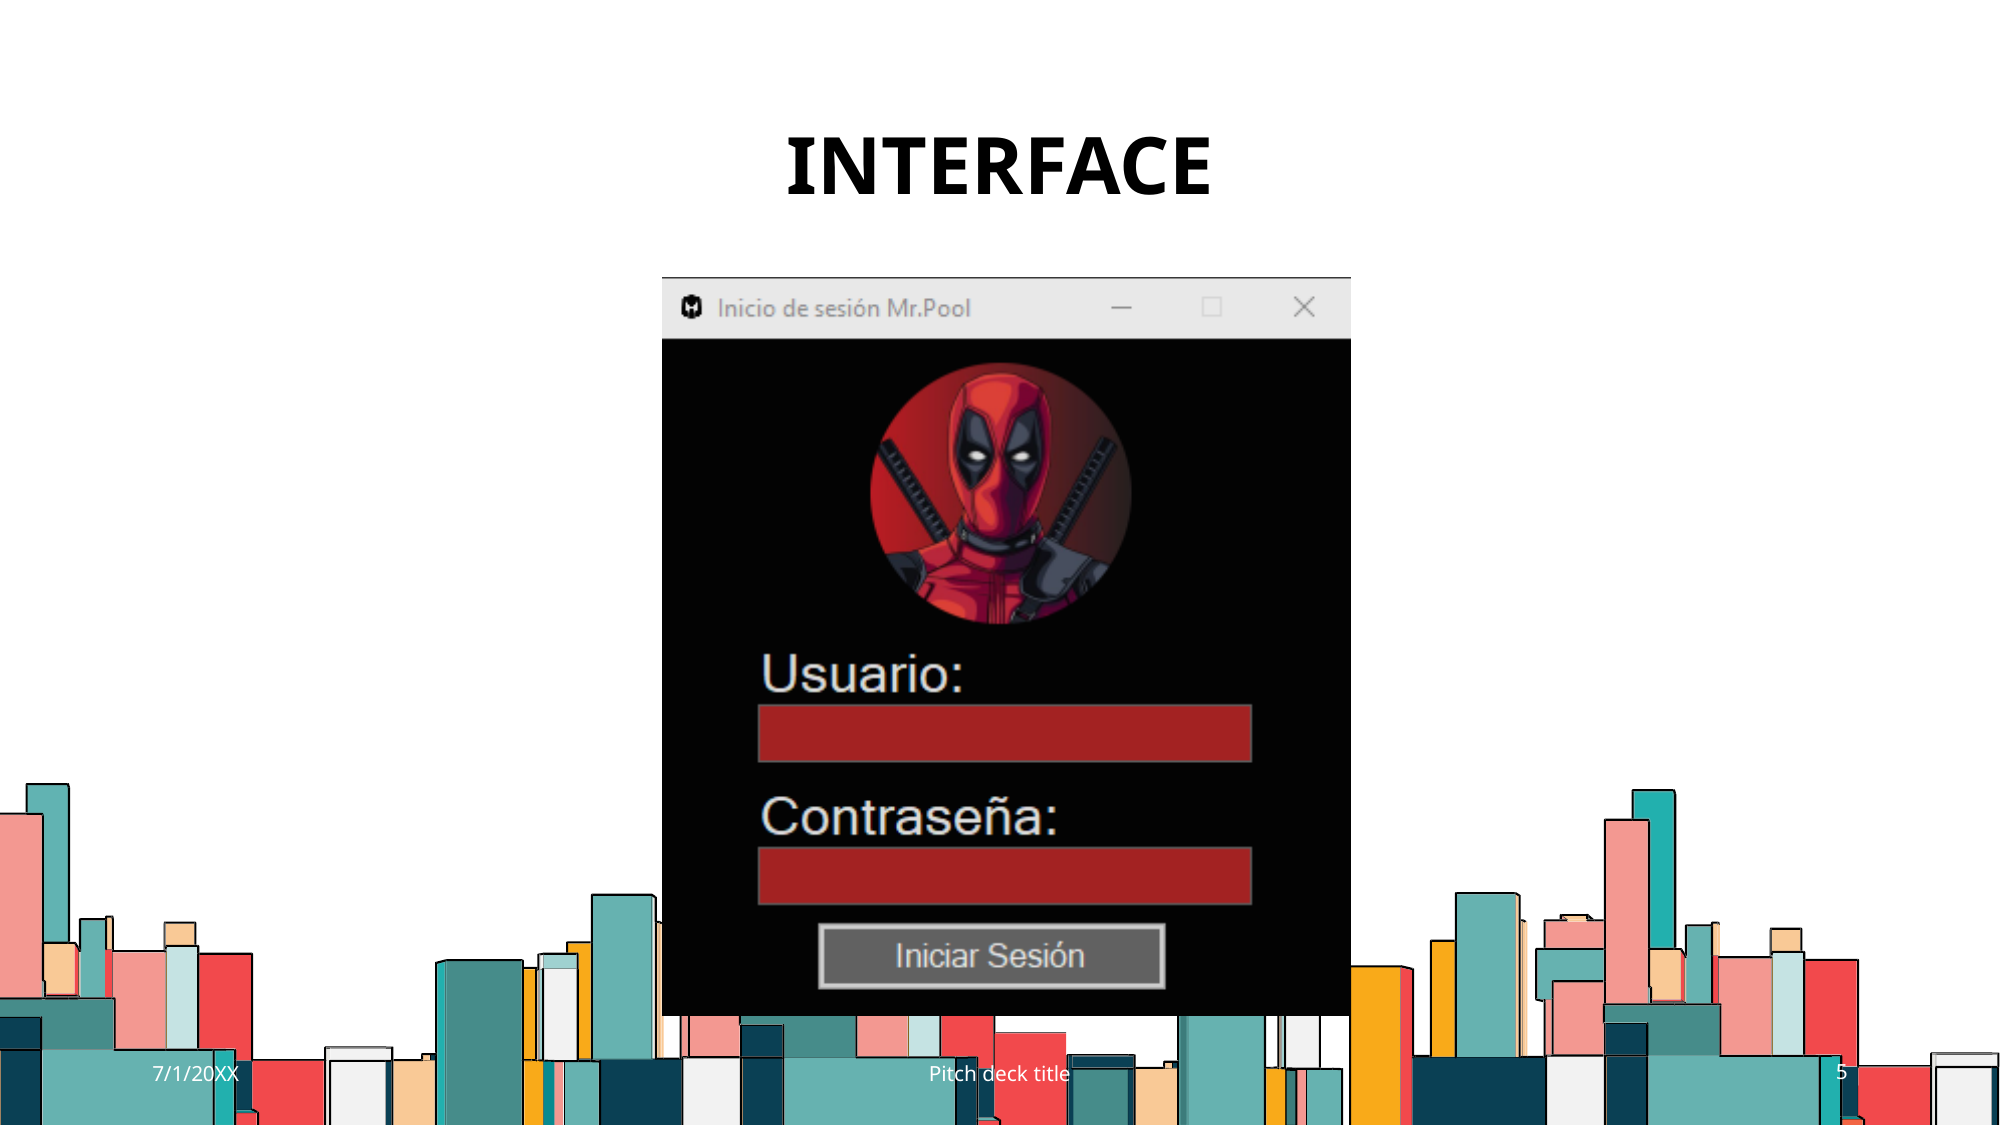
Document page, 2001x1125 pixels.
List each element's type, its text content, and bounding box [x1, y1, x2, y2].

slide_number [137, 1042, 588, 1103]
slide_number 5 [1412, 1042, 1863, 1103]
picture [662, 277, 1351, 1016]
title Interface [154, 60, 1847, 278]
footer Pitch deck title [662, 1042, 1338, 1103]
